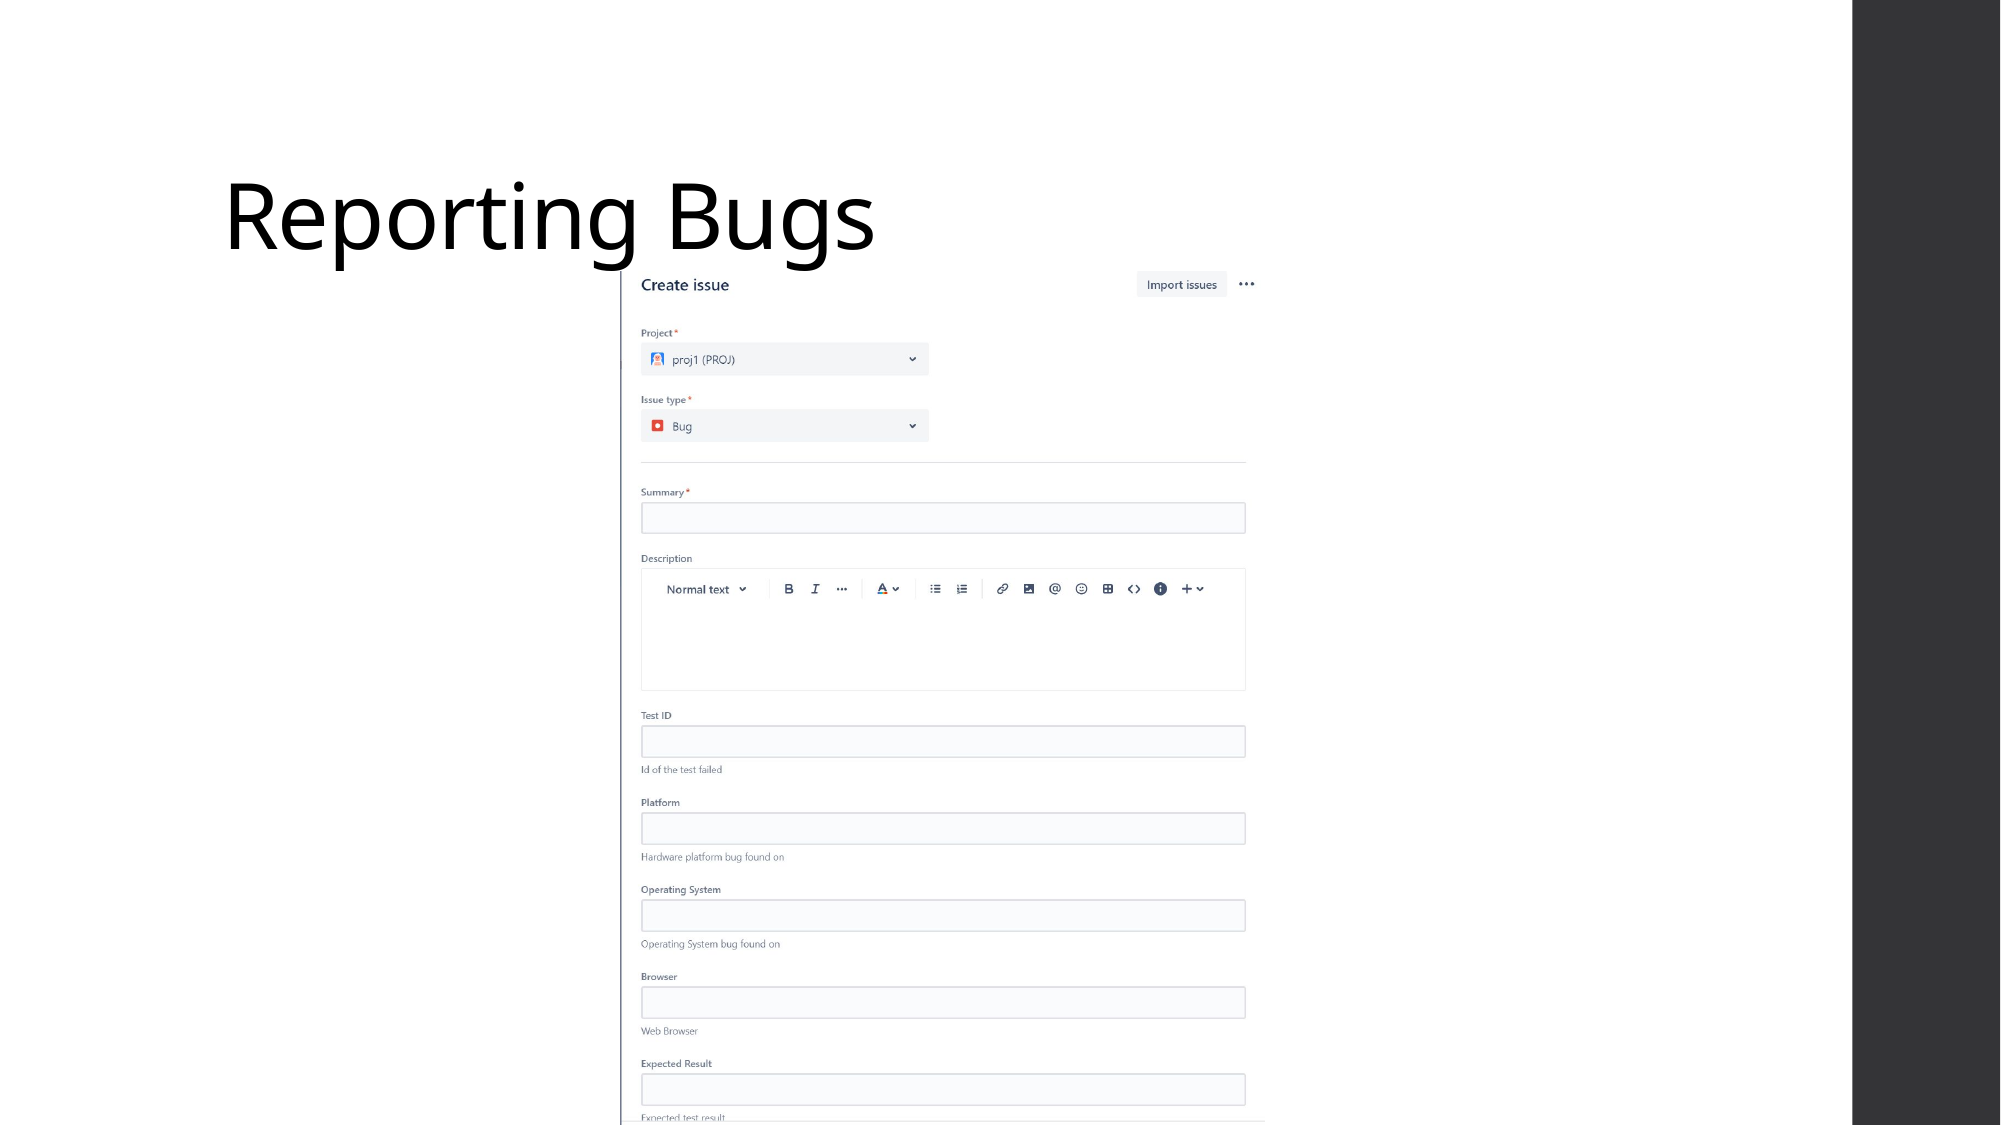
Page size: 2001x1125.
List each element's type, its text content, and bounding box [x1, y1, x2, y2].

picture [620, 270, 1265, 1125]
title Reporting Bugs [206, 60, 1797, 278]
